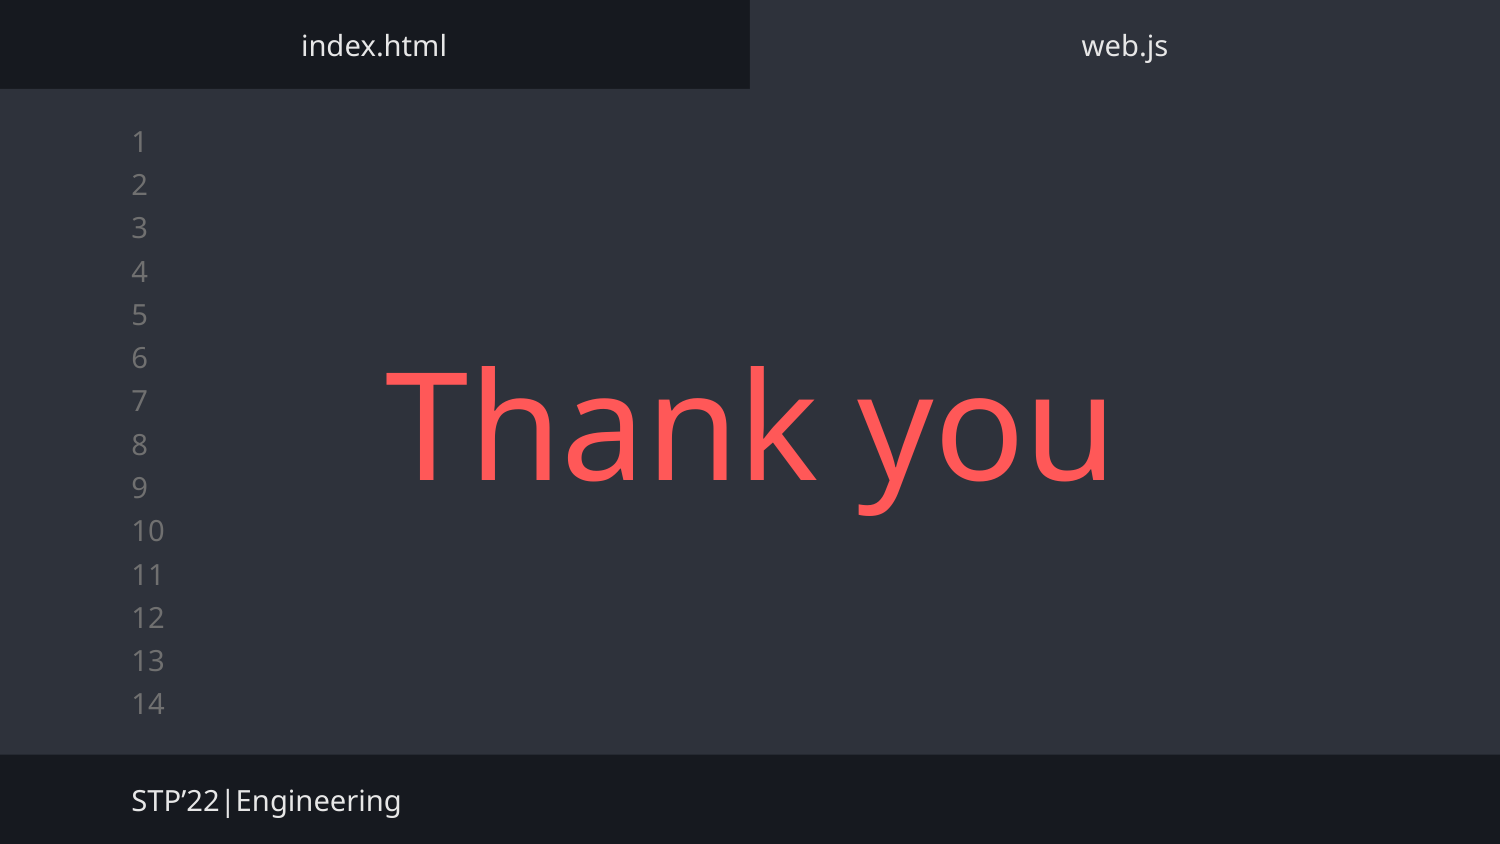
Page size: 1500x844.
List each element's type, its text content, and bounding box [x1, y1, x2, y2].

text_box index.html [0, 15, 749, 74]
subtitle web.js [750, 15, 1500, 74]
title Thank you [133, 315, 1372, 556]
text_box STP’22|Engineering [116, 770, 915, 829]
